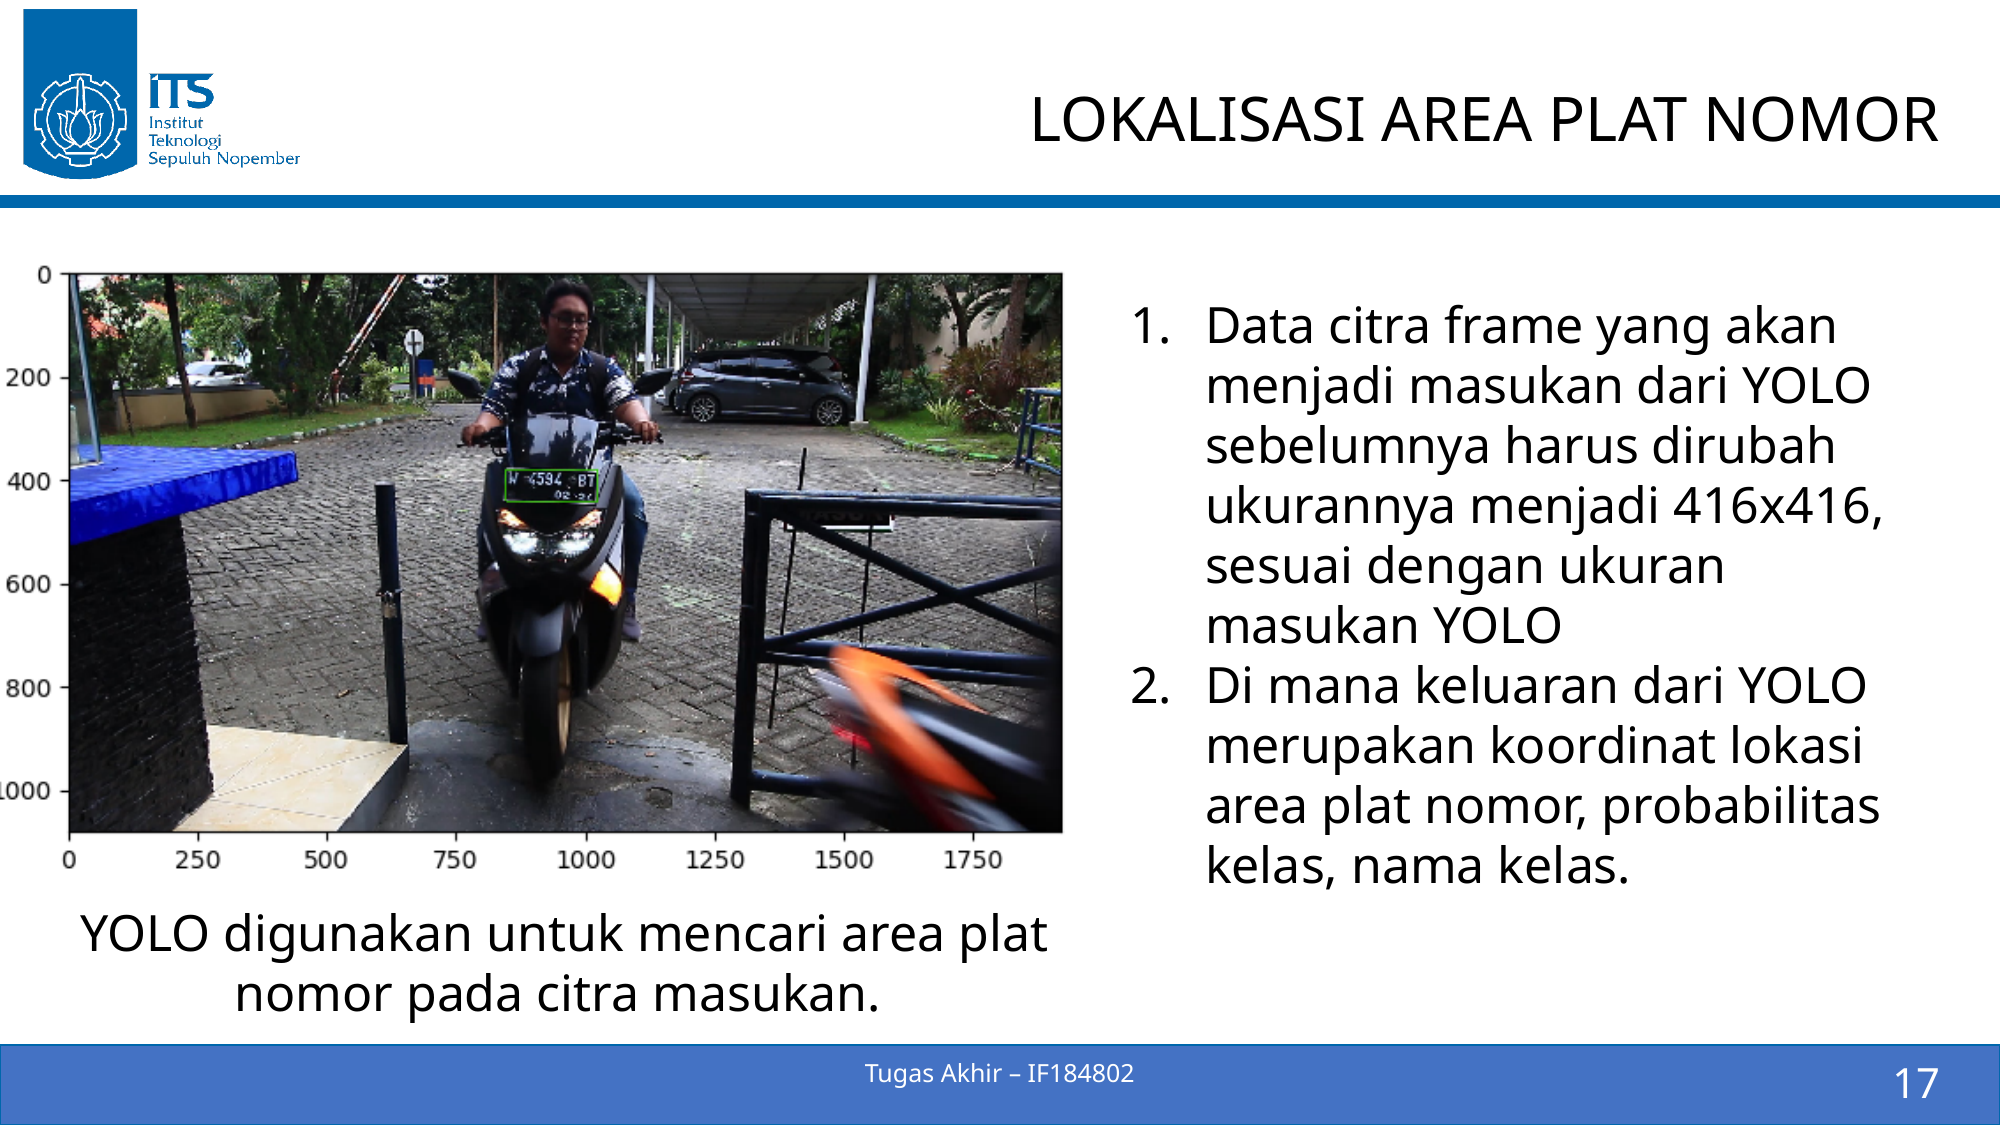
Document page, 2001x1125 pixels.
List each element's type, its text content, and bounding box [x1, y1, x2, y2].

footer Tugas Akhir – IF184802 [662, 1042, 1338, 1103]
picture [13, 0, 308, 189]
text_box Data citra frame yang akan menjadi masukan dari YOLO sebelumnya harus dirubah ukurannya menjadi 416x416, sesuai dengan ukuran masukan YOLO Di mana keluaran dari YOLO merupakan koordinat lokasi area plat nomor, probabilitas kelas, nama kelas. [1115, 286, 1956, 901]
text_box YOLO digunakan untuk mencari area plat nomor pada citra masukan. [58, 908, 1071, 1029]
picture [0, 213, 1093, 908]
slide_number 17 [1505, 1055, 1956, 1116]
title LOKALISASI AREA PLAT NOMOR [308, 35, 1956, 161]
text_box [0, 1044, 2000, 1125]
